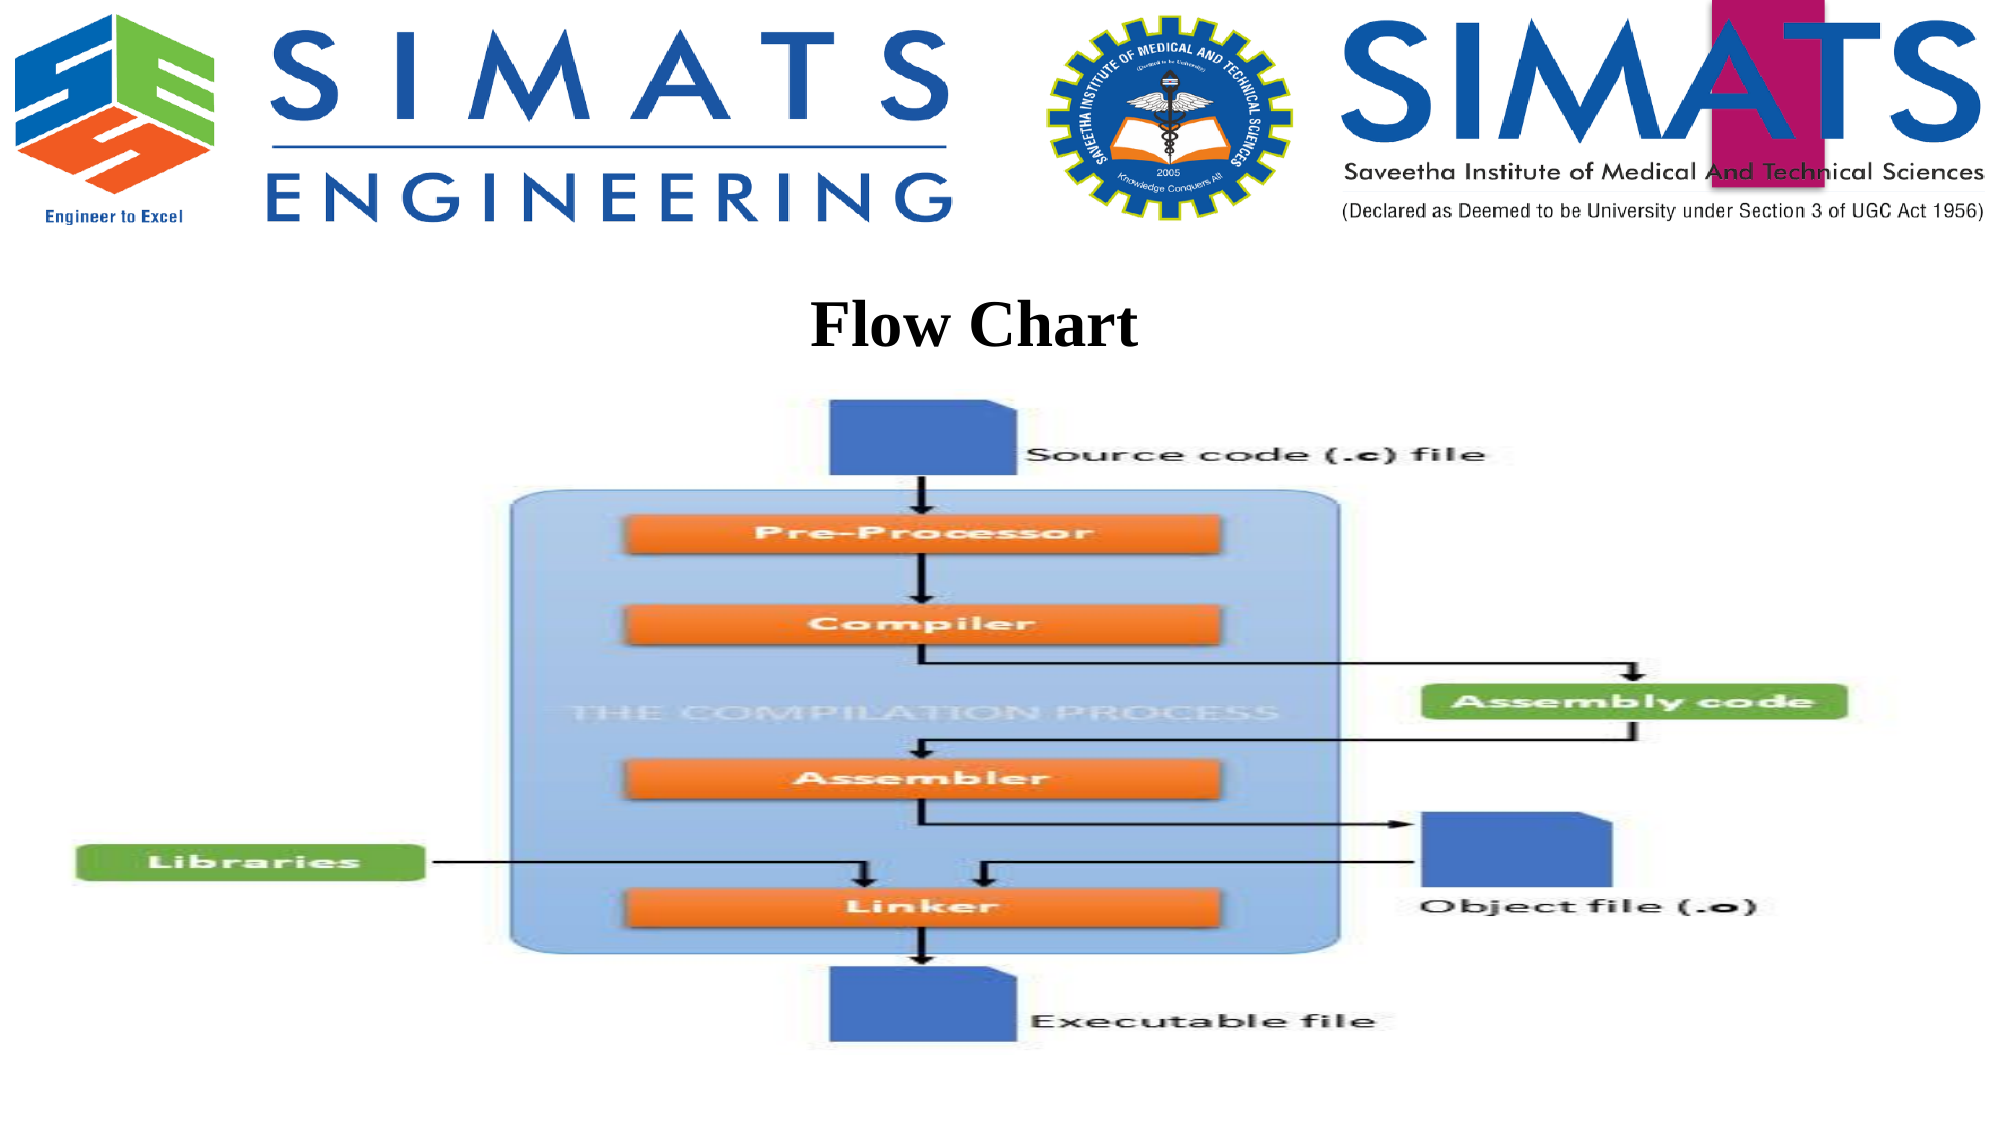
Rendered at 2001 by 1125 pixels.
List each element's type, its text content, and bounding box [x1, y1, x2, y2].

picture [14, 389, 1919, 1056]
picture [14, 13, 1986, 226]
text_box Flow Chart [0, 272, 2000, 368]
